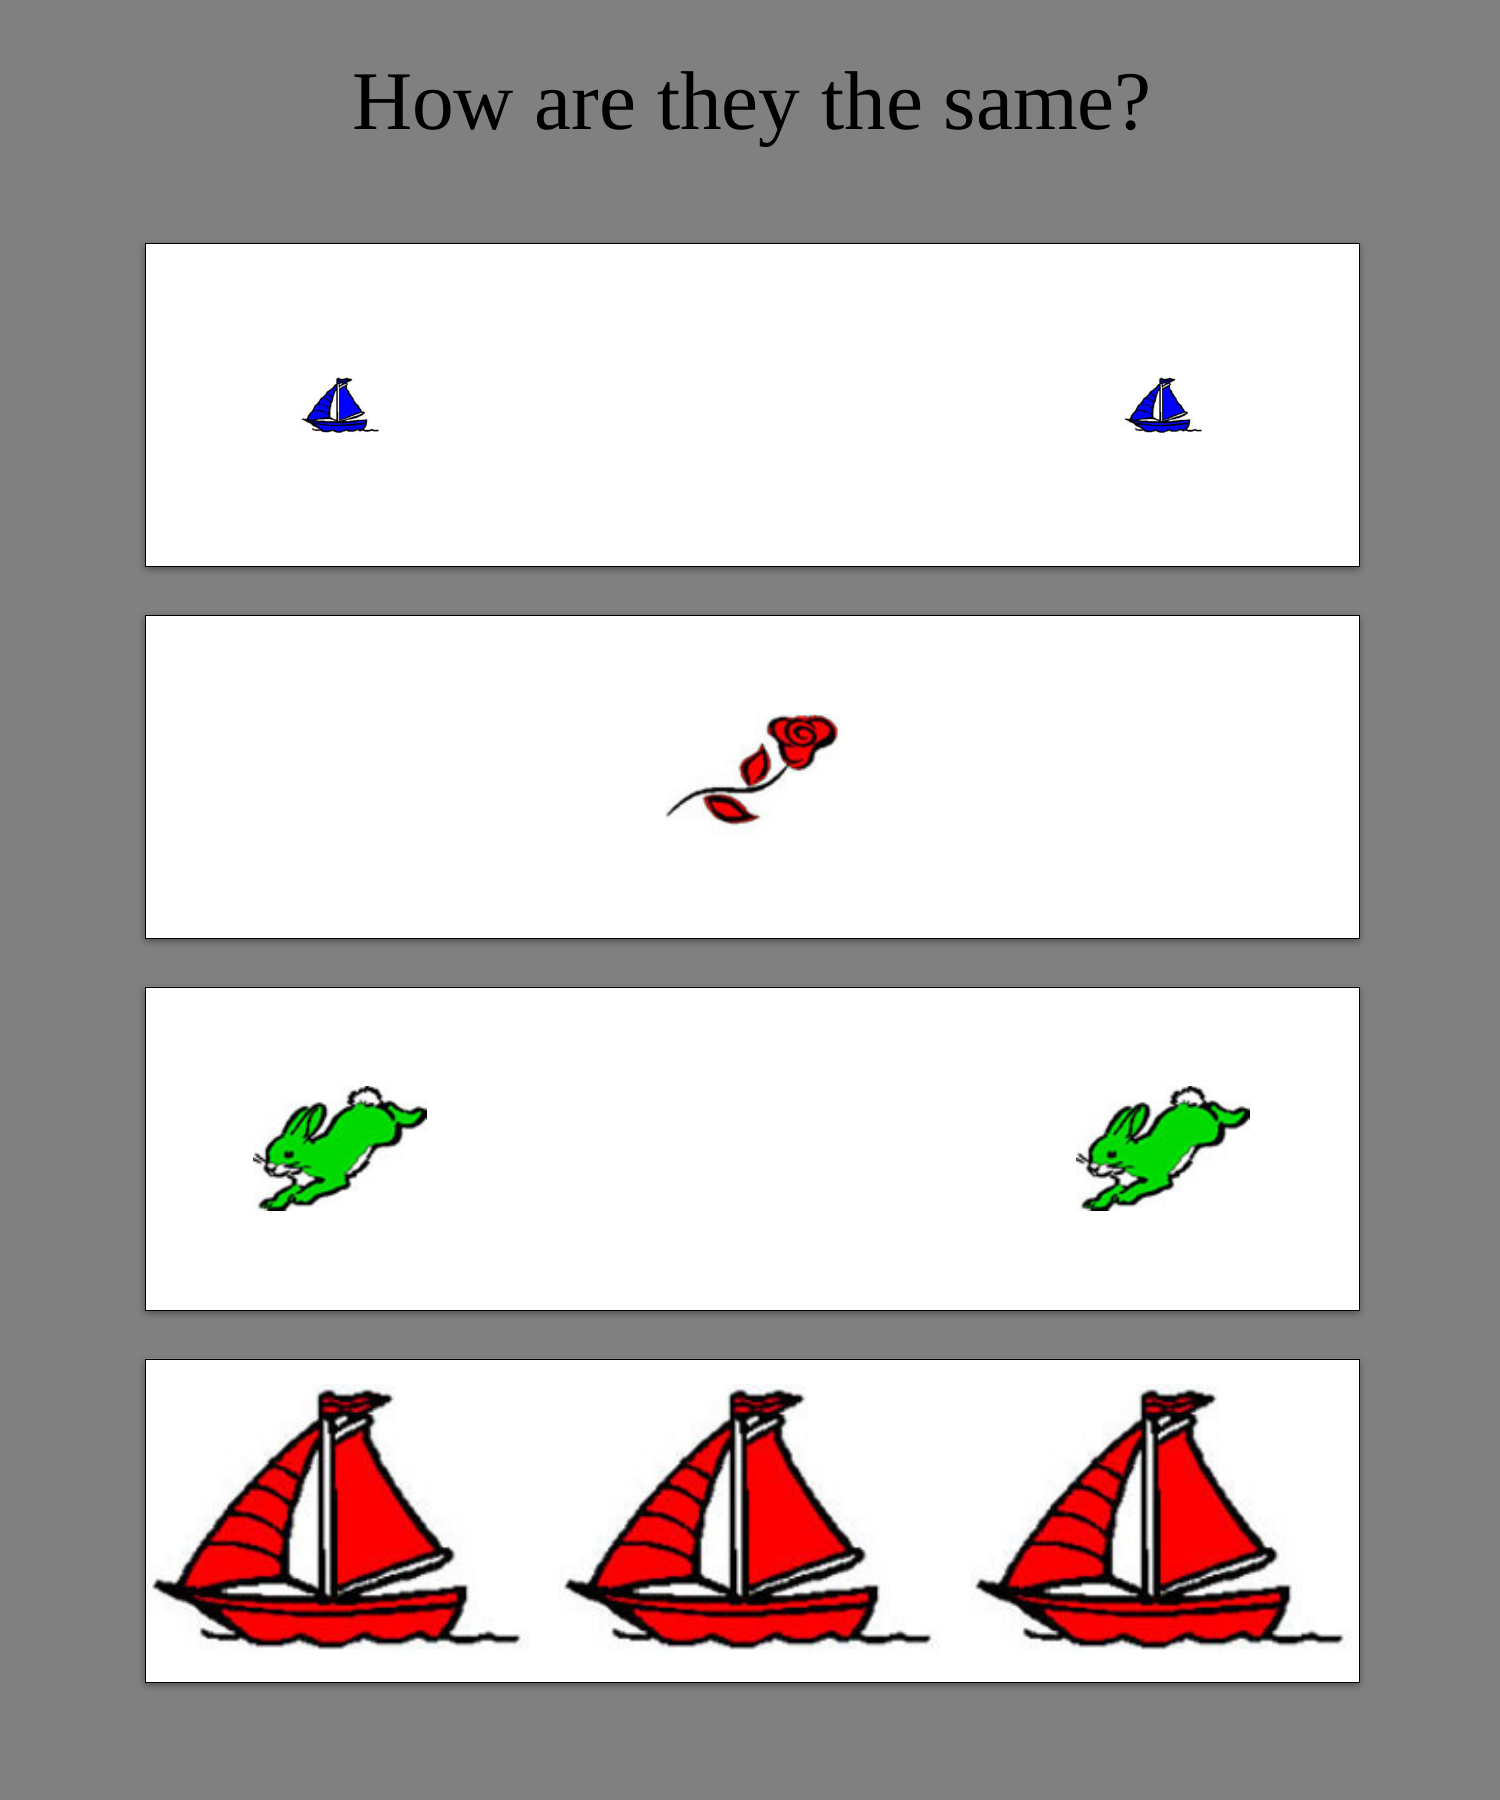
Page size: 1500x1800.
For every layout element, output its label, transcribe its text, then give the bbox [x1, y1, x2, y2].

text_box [145, 1358, 1360, 1683]
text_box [145, 986, 1360, 1311]
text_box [145, 242, 1360, 567]
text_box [145, 614, 1360, 939]
text_box How are they the same? [170, 39, 1335, 155]
picture [0, 0, 1500, 1800]
